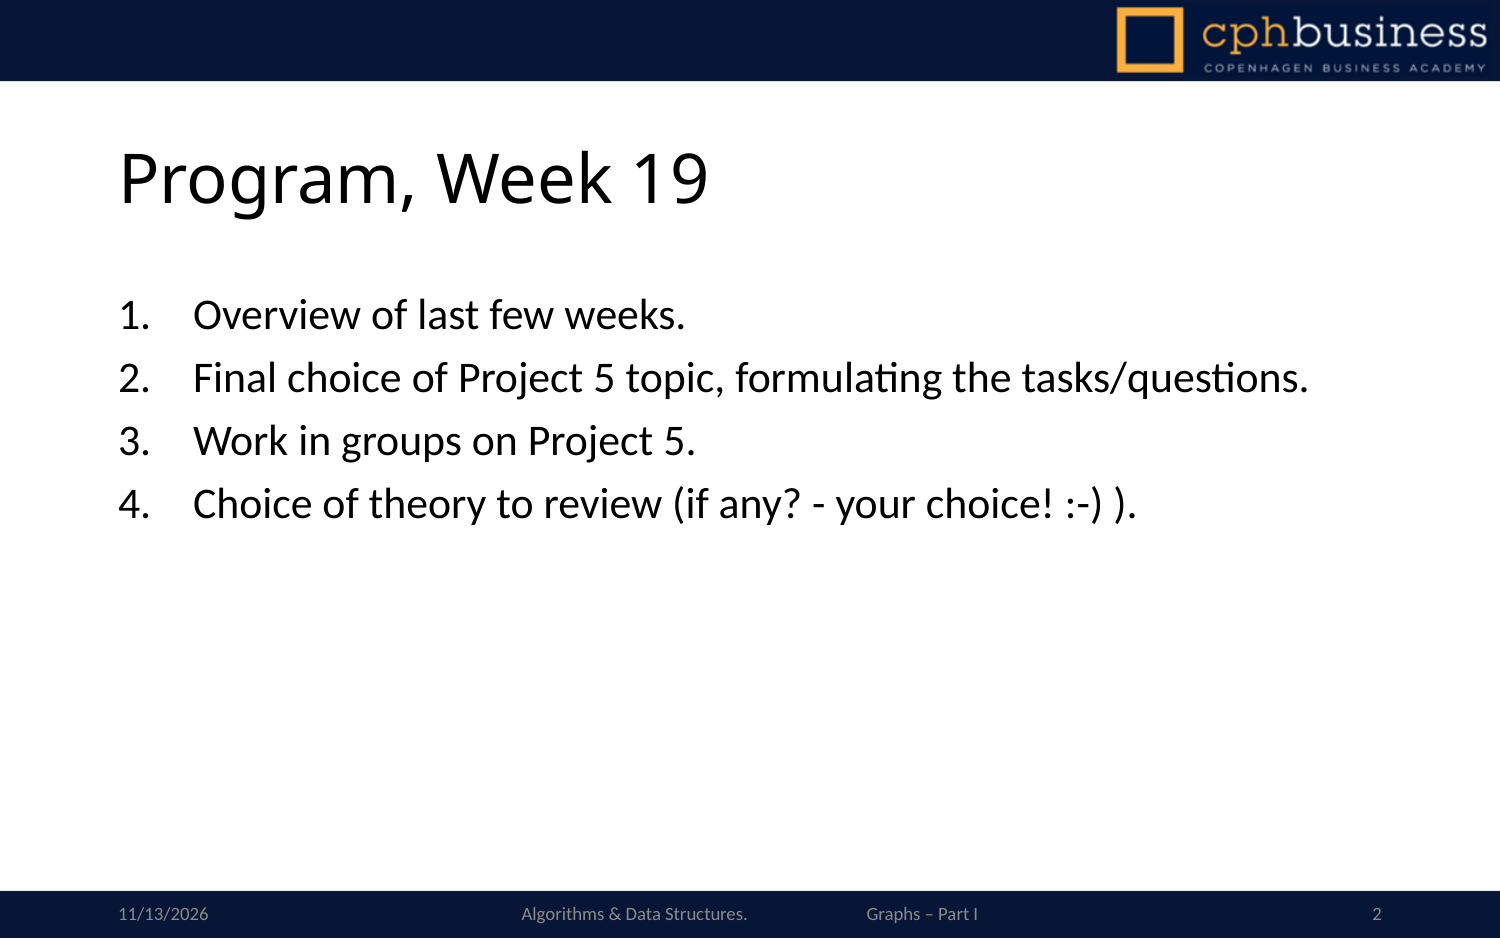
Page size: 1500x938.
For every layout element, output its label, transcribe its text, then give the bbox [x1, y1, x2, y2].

picture [0, 0, 1500, 938]
slide_number 2 [1059, 897, 1397, 929]
title Program, Week 19 [103, 121, 1397, 242]
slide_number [103, 897, 441, 929]
list Overview of last few weeks. Final choice of Project 5 topic, formulating the tasks/questions. Work in groups on Project 5. Choice of theory to review (if any? - your choice! :-) ). [103, 284, 1397, 845]
footer Algorithms & Data Structures. Graphs – Part I [496, 897, 1004, 929]
